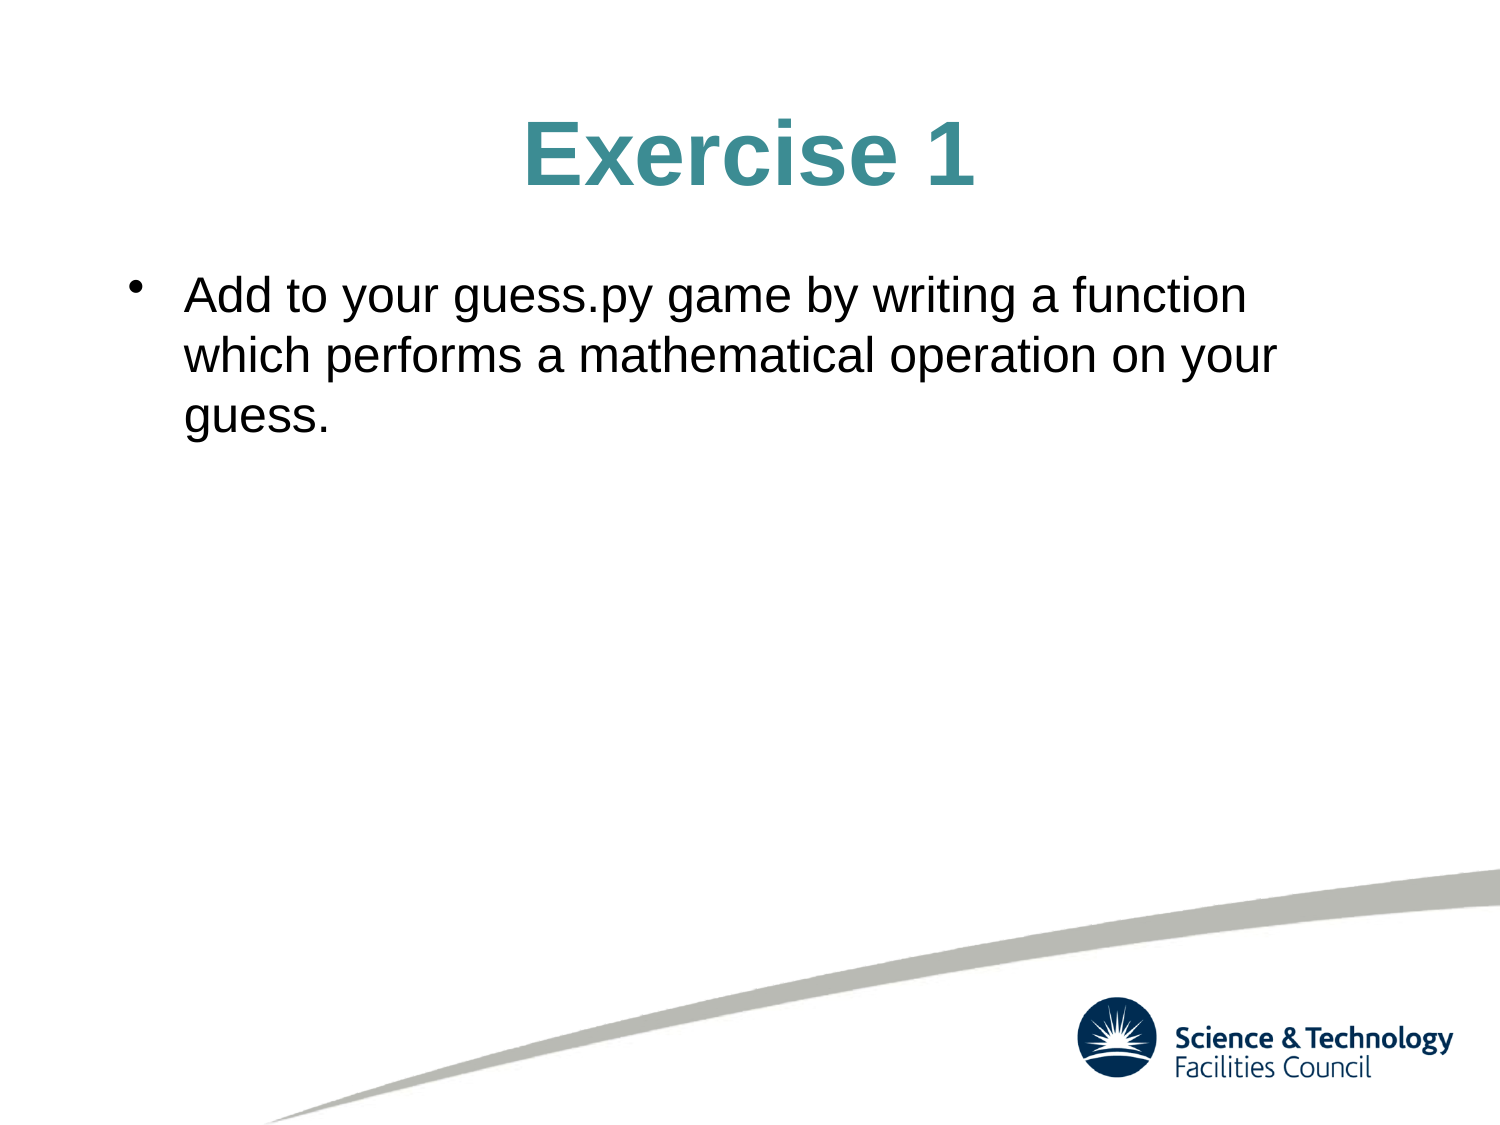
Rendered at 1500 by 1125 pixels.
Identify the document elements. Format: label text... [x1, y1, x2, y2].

list Add to your guess.py game by writing a function which performs a mathematical operation on your guess. [112, 255, 1388, 879]
title Exercise 1 [0, 54, 1500, 243]
picture [256, 868, 1500, 1125]
